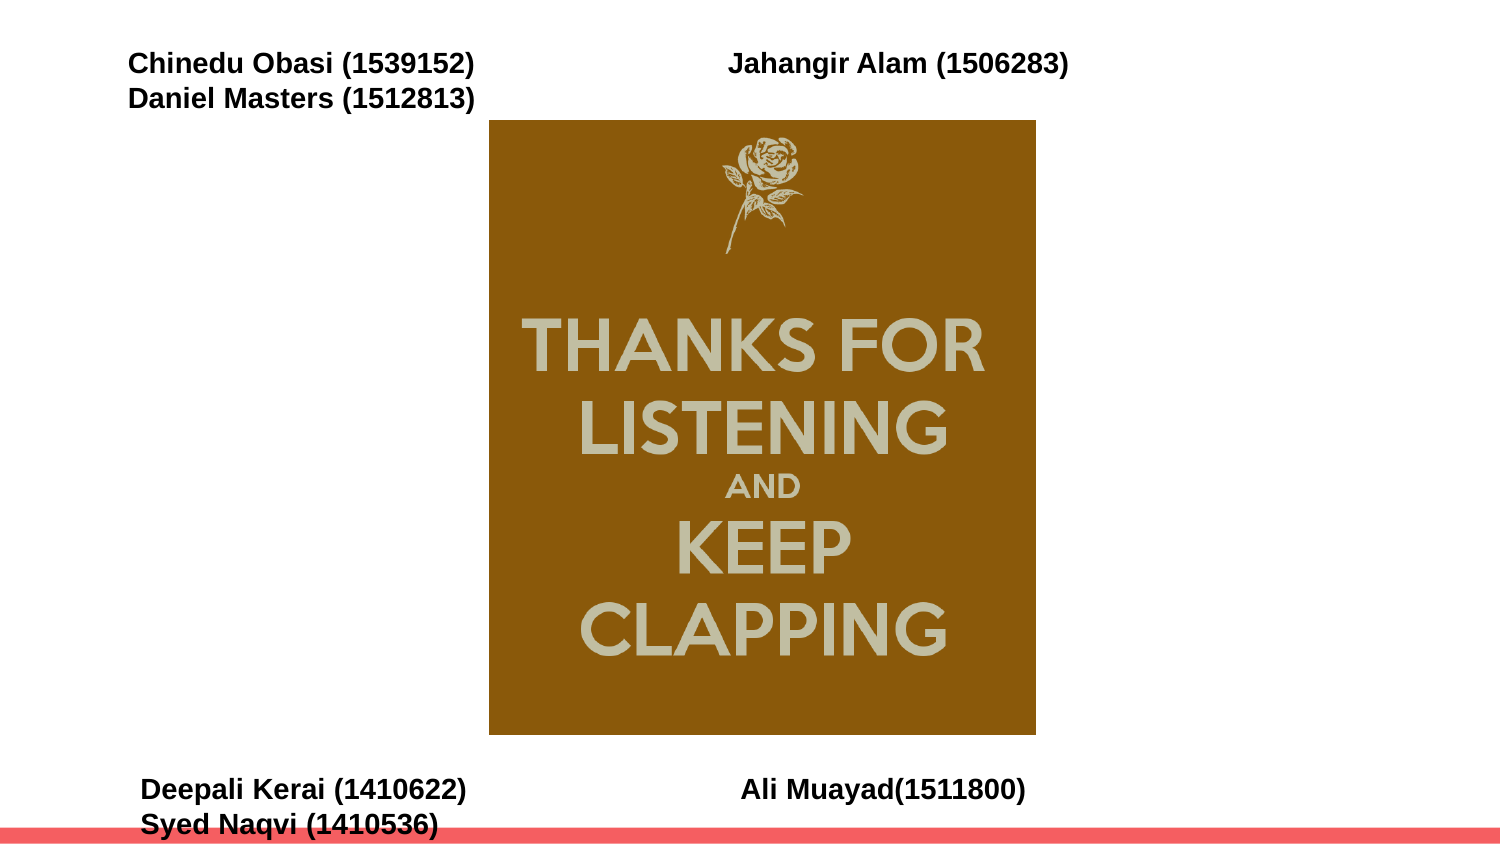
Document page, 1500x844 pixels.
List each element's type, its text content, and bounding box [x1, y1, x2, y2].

picture [489, 120, 1037, 735]
text_box Deepali Kerai (1410622) Ali Muayad(1511800) Syed Naqvi (1410536) [125, 755, 1426, 826]
text_box Chinedu Obasi (1539152) Jahangir Alam (1506283) Daniel Masters (1512813) [112, 29, 1413, 100]
